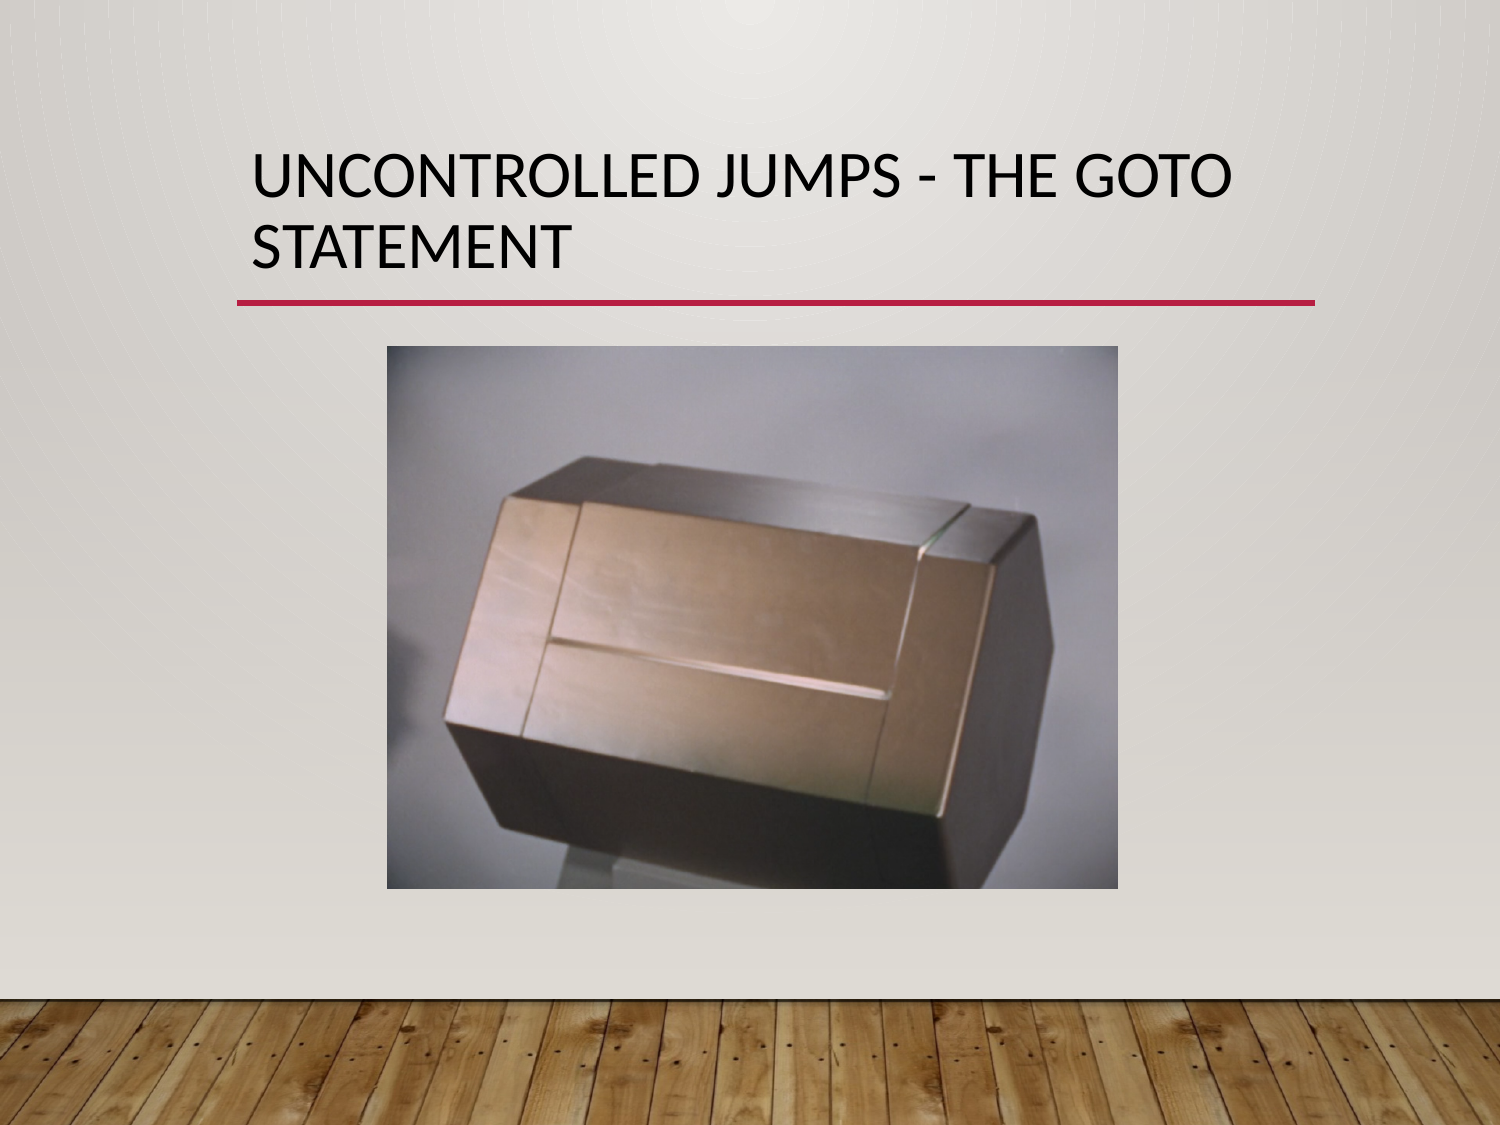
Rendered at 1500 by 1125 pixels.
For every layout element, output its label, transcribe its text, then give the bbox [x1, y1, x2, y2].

picture [0, 999, 1500, 1125]
picture [387, 345, 1118, 889]
title Uncontrolled jumps - The goto statement [236, 131, 1315, 305]
